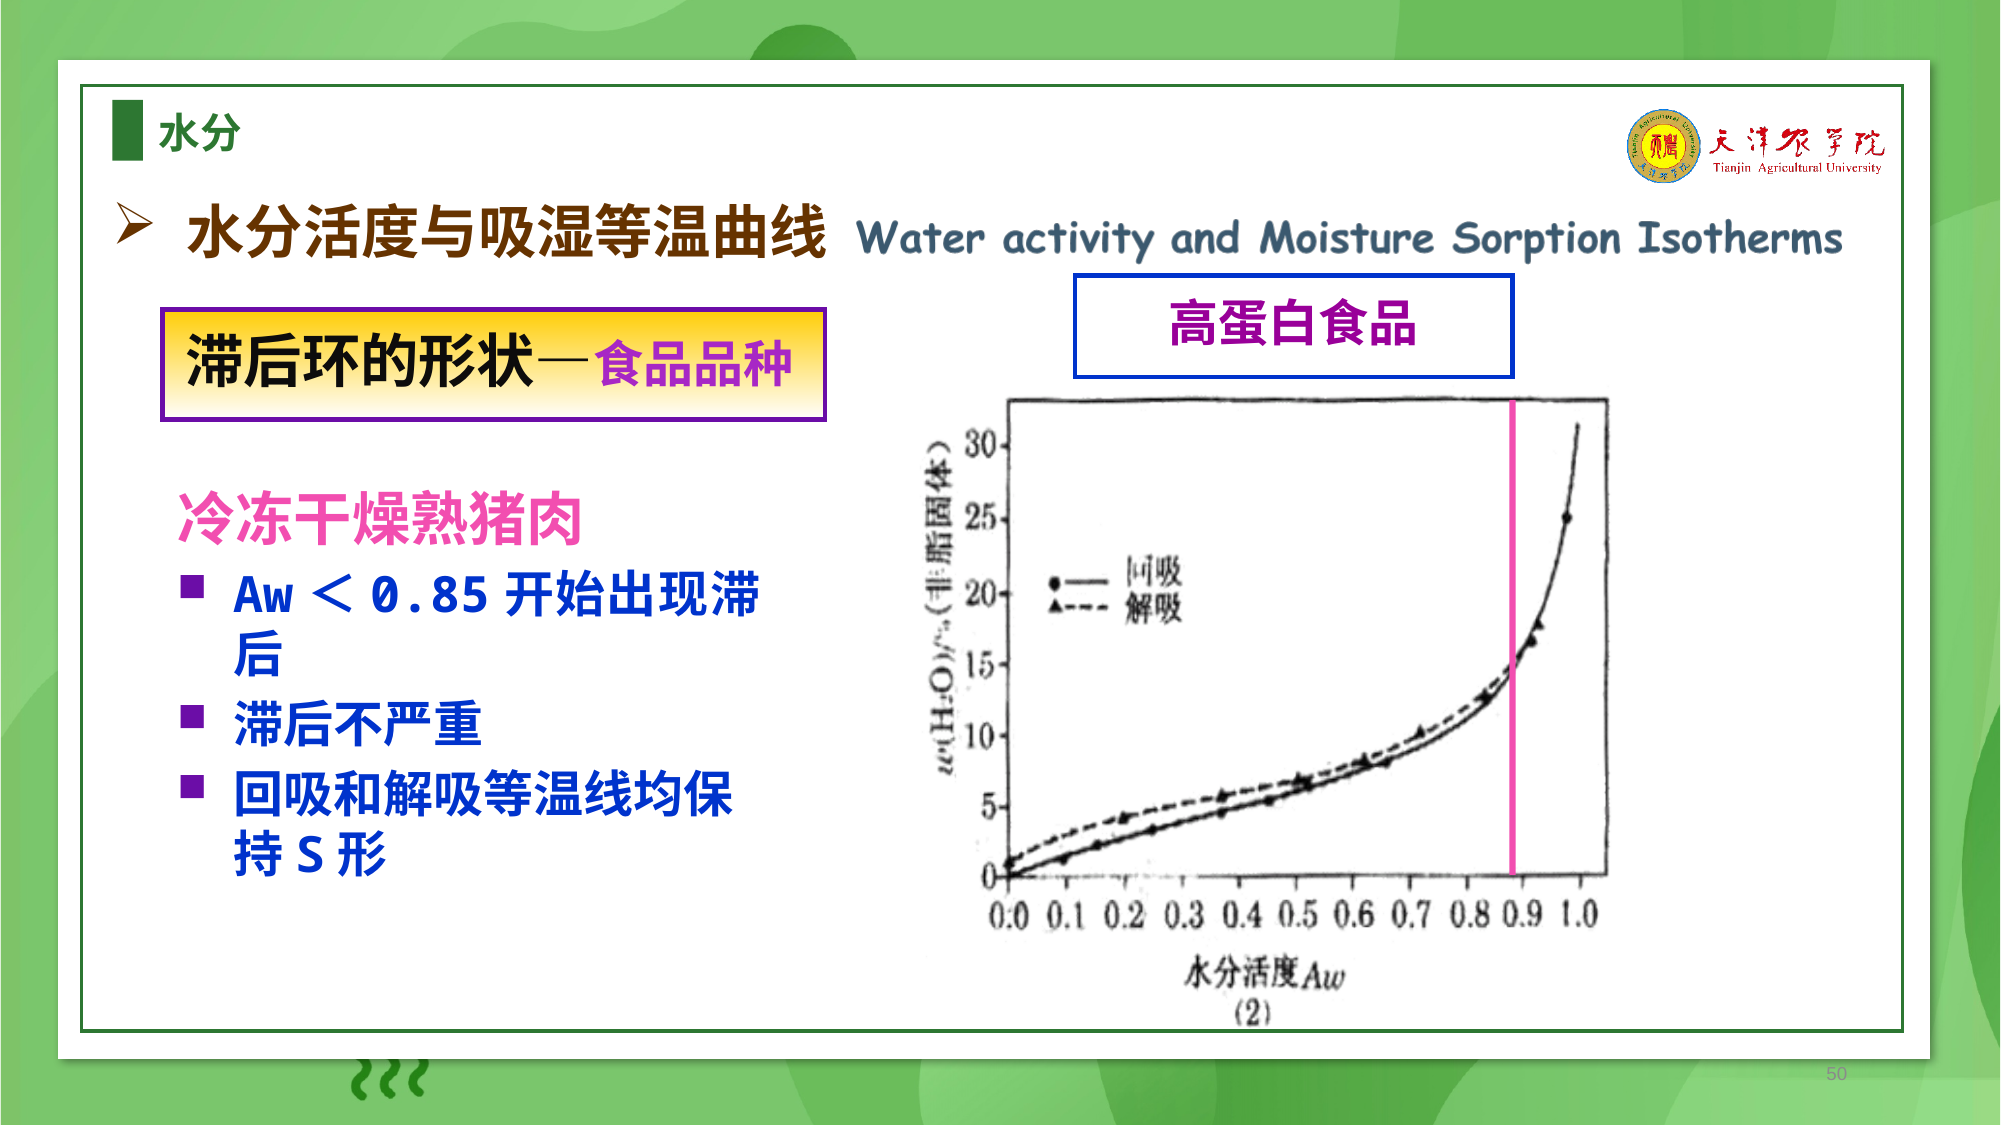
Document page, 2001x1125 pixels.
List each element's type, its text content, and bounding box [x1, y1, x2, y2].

text_box 高蛋白食品 [1074, 288, 1513, 355]
slide_number 50 [1412, 1042, 1863, 1103]
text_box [112, 86, 1900, 198]
text_box 冷冻干燥熟猪肉 Aw＜0.85开始出现滞后 滞后不严重 回吸和解吸等温线均保持S形 [162, 474, 775, 913]
picture [3, 0, 2001, 1125]
text_box 滞后环的形状—食品品种 [162, 309, 825, 420]
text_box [97, 187, 1869, 288]
